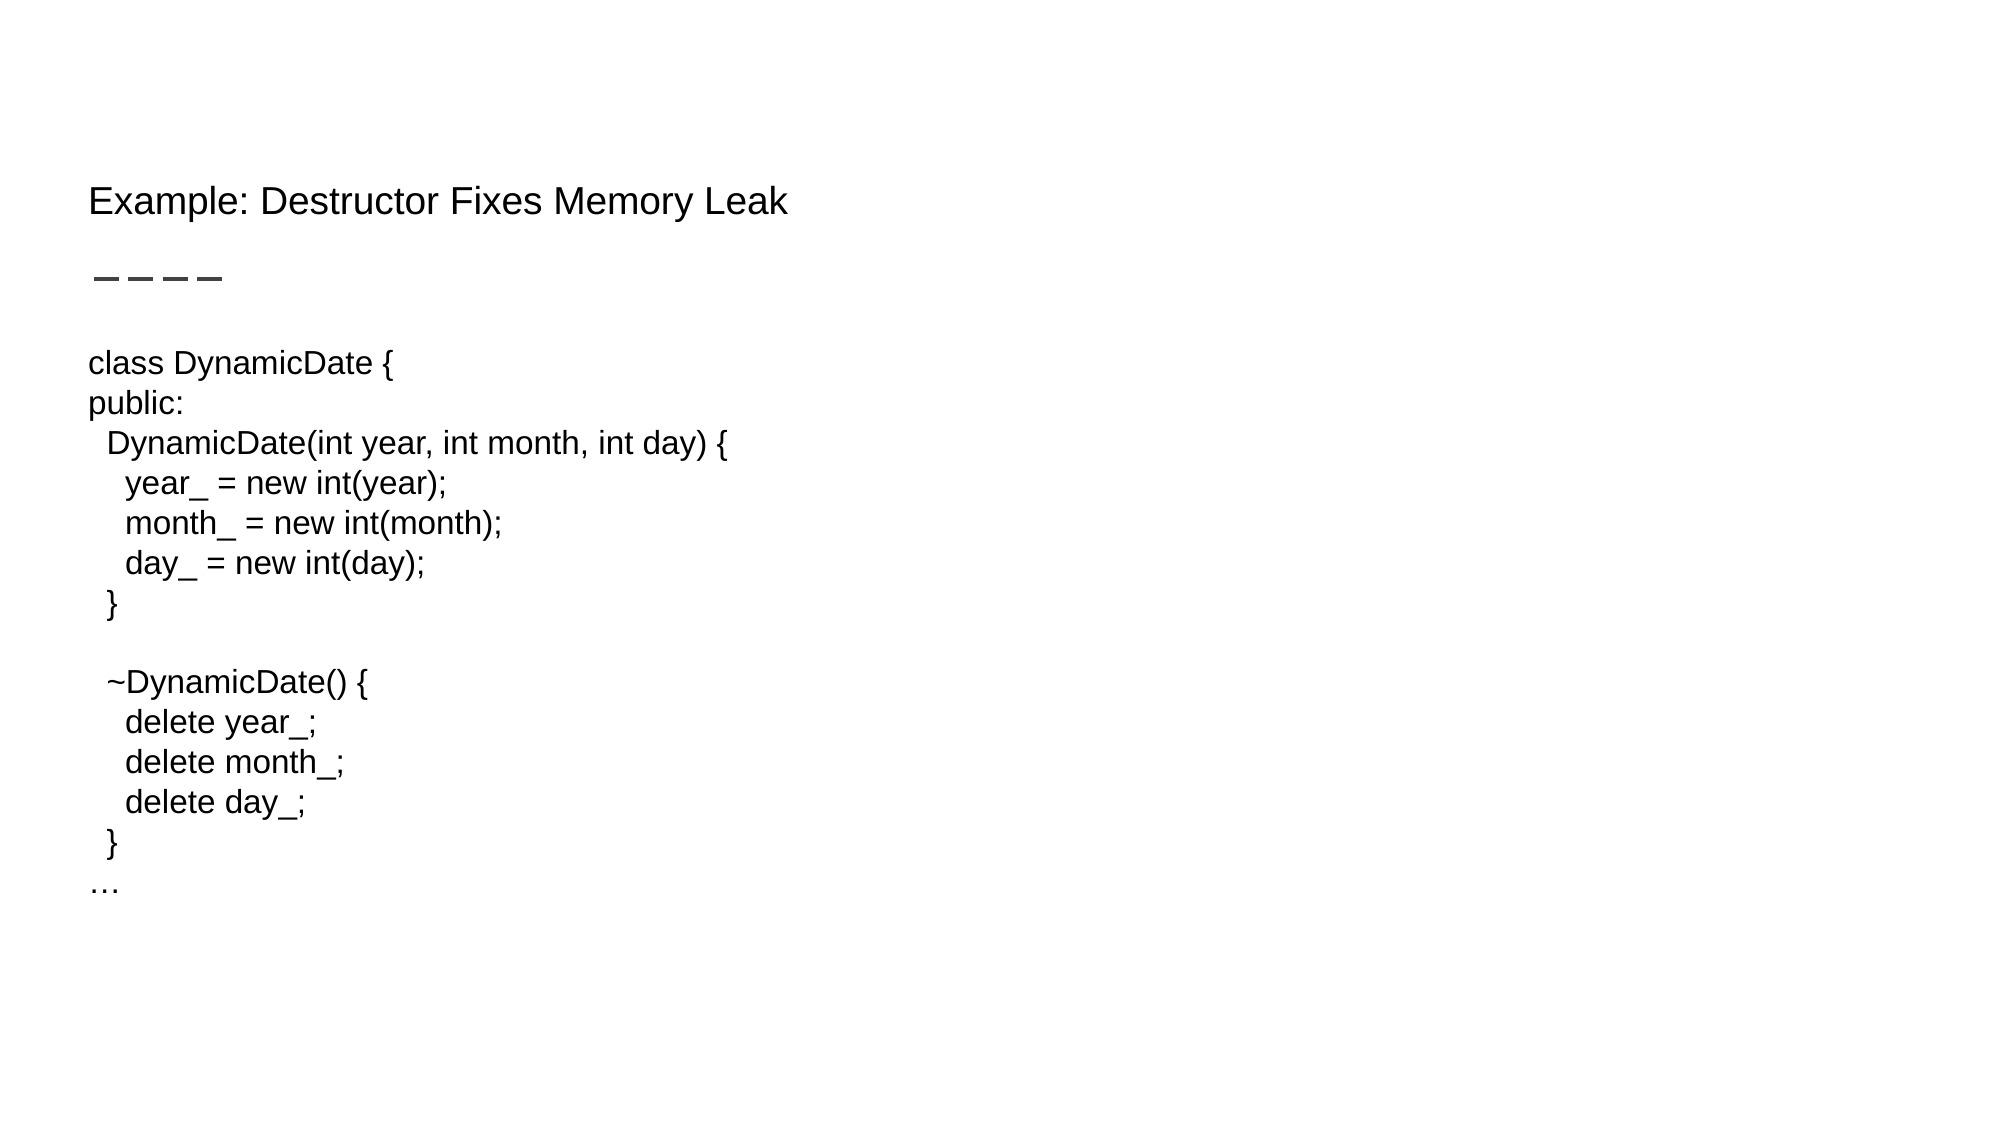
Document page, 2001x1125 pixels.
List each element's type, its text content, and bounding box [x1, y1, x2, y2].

title Example: Destructor Fixes Memory Leak [68, 81, 1932, 242]
list class DynamicDate { public: DynamicDate(int year, int month, int day) { year_ = new int(year); month_ = new int(month); day_ = new int(day); } ~DynamicDate() { delete year_; delete month_; delete day_; } … [68, 321, 1932, 1000]
